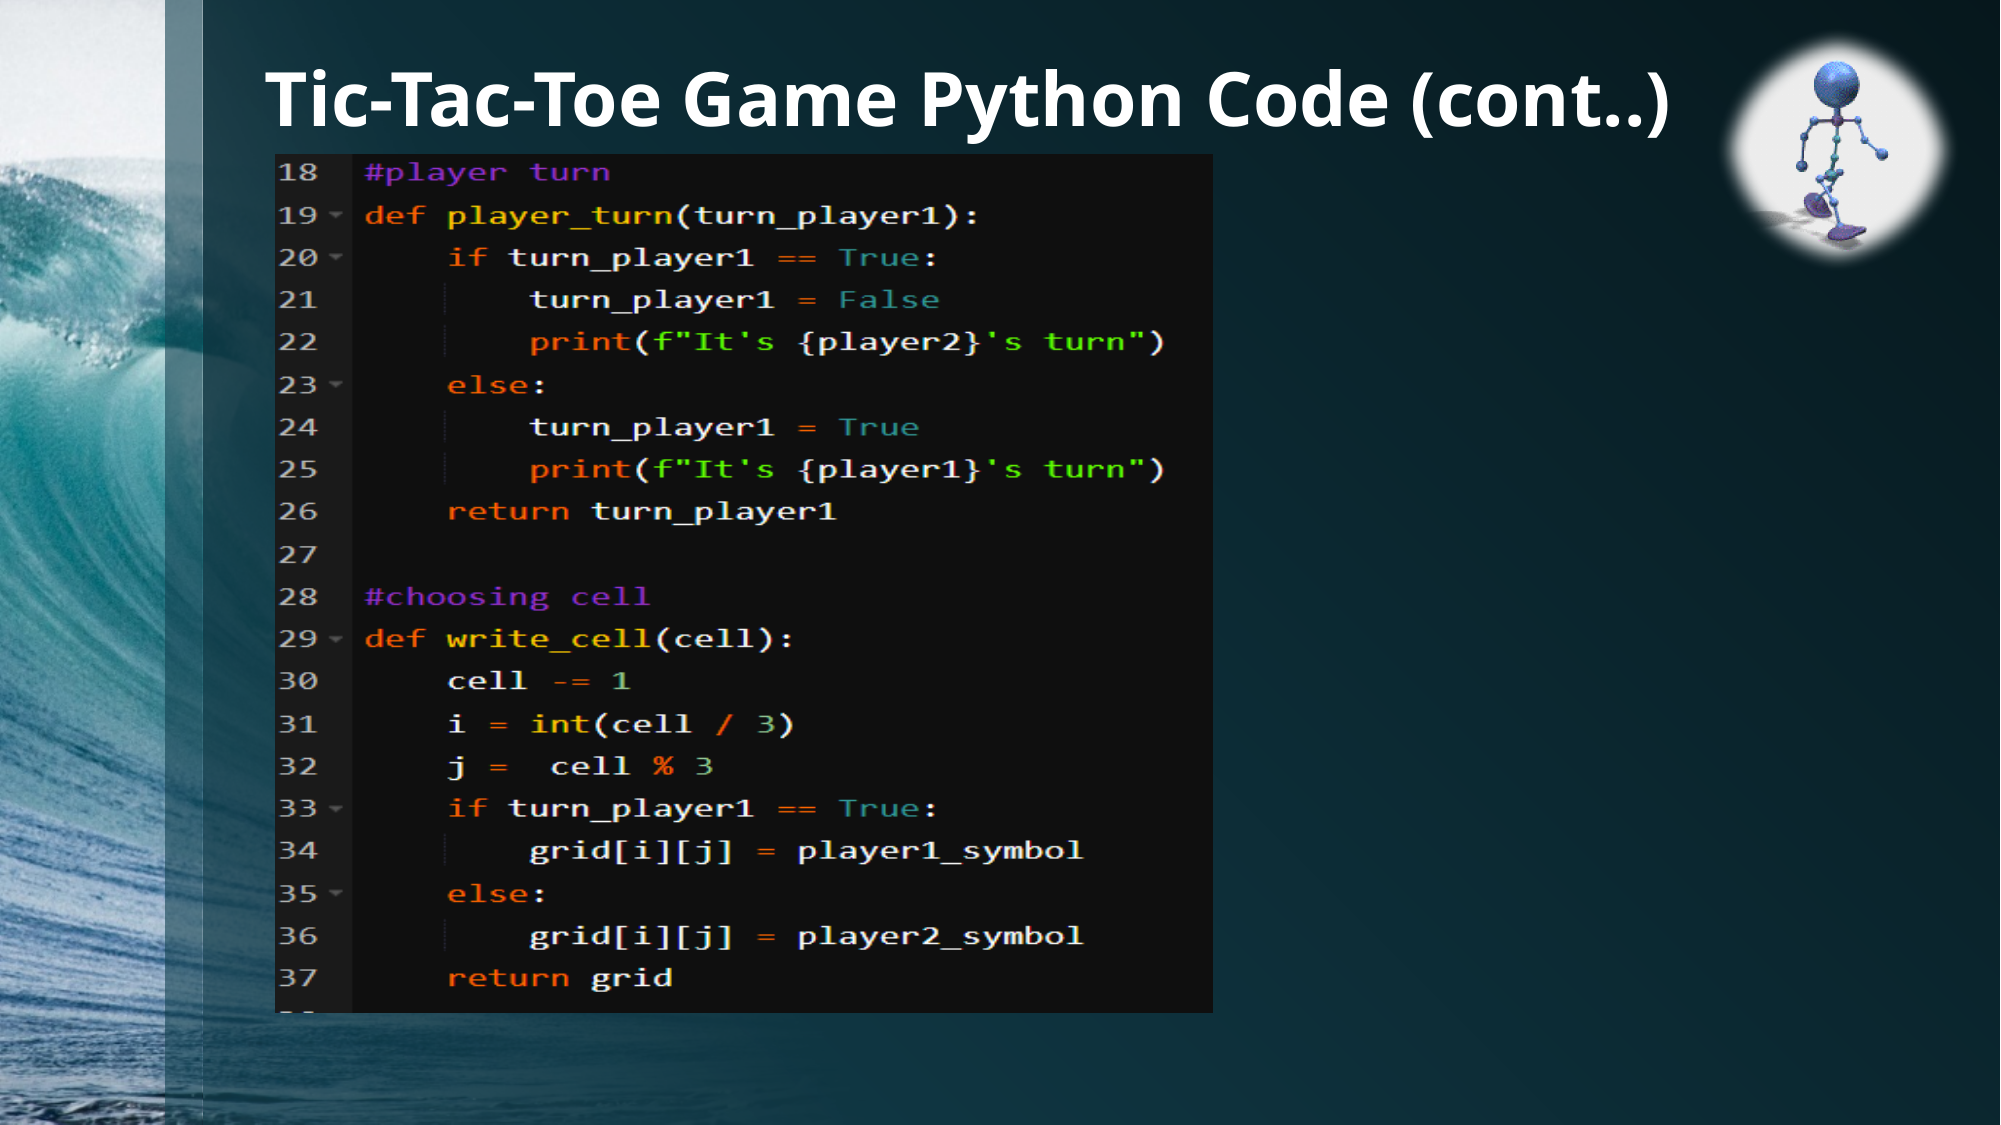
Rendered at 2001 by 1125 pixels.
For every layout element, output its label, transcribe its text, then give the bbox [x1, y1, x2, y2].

title Tic-Tac-Toe Game Python Code (cont..) [249, 50, 1712, 150]
picture [0, 0, 2000, 1125]
